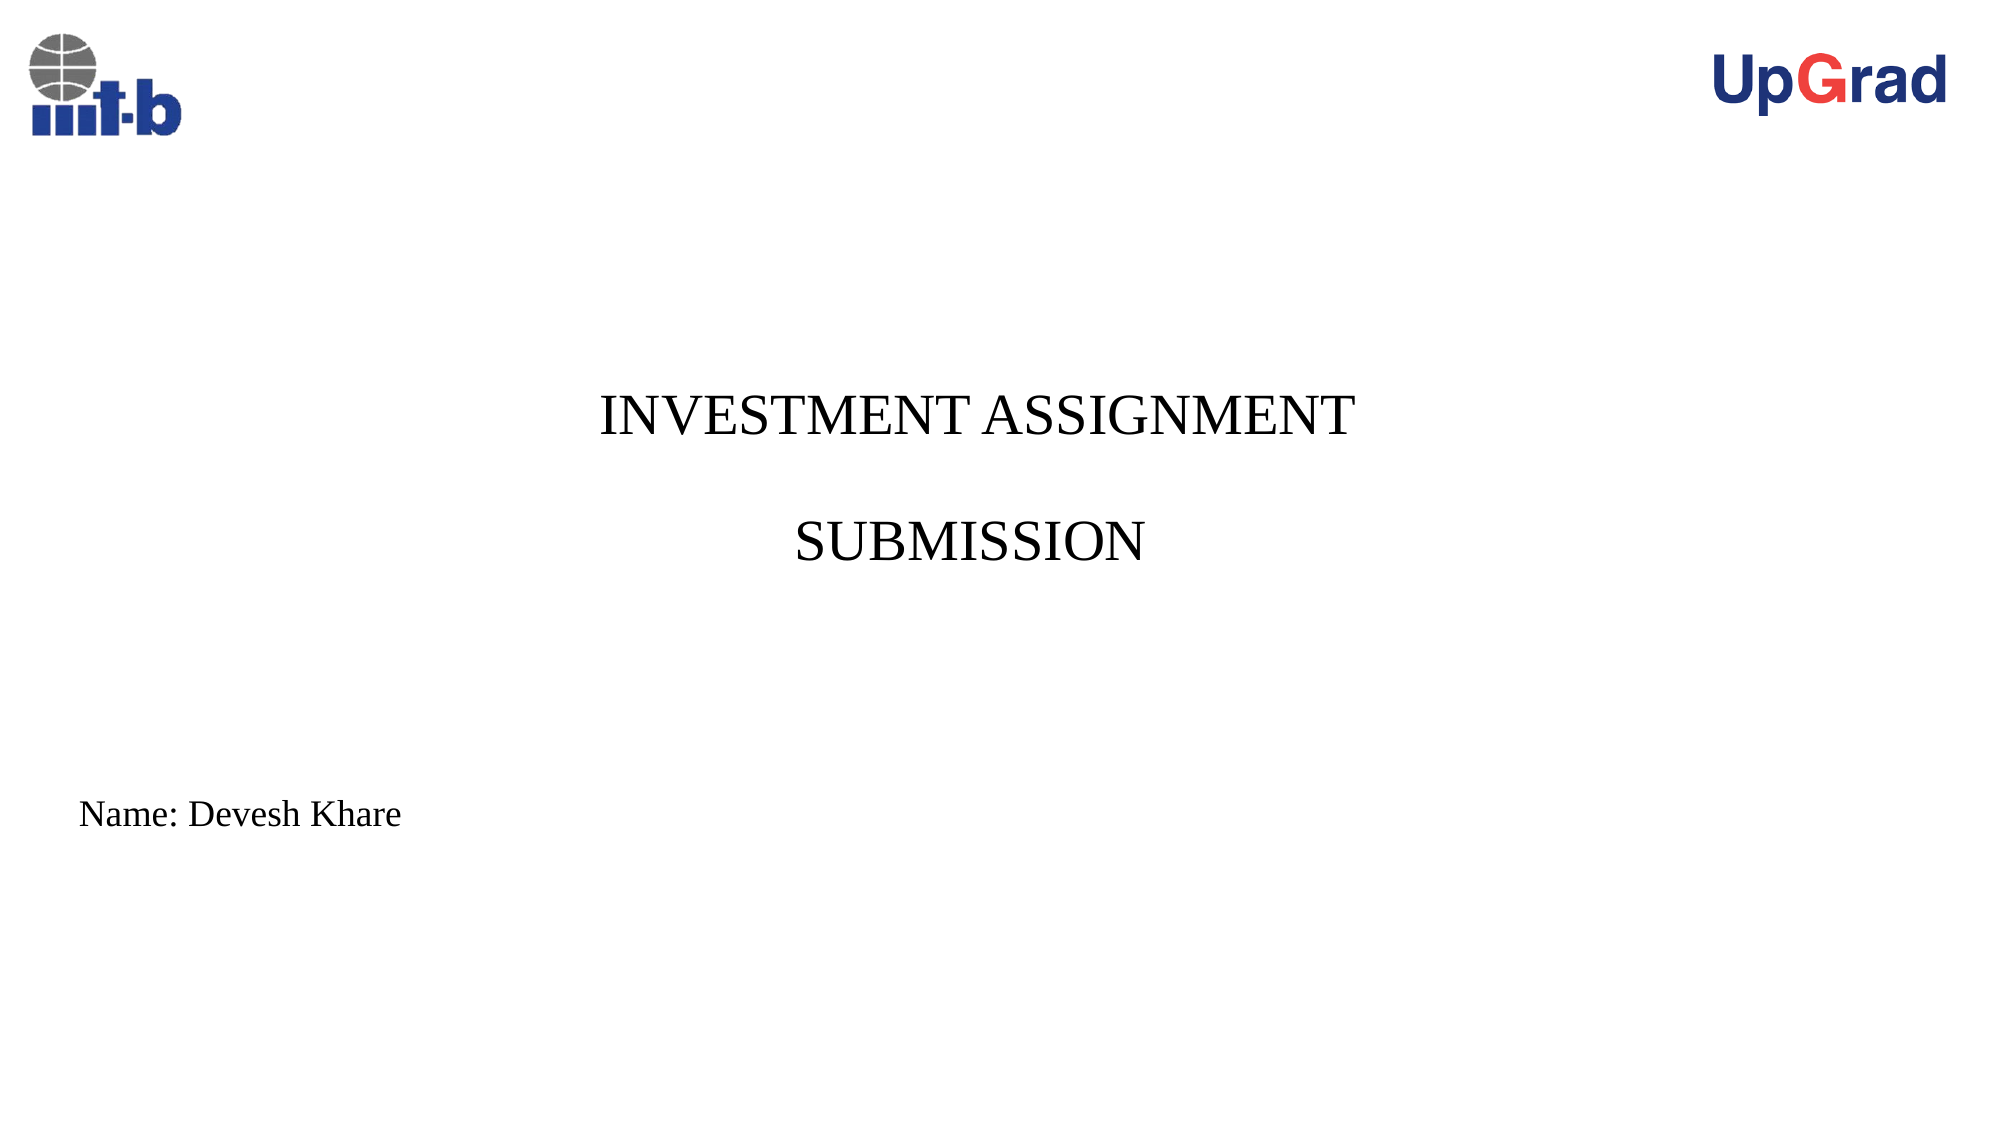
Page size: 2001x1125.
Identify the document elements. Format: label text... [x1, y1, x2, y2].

subtitle Name: Devesh Khare [63, 786, 1071, 1038]
picture [0, 29, 208, 163]
title INVESTMENT ASSIGNMENT SUBMISSION [228, 56, 1729, 581]
picture [1714, 53, 1952, 116]
